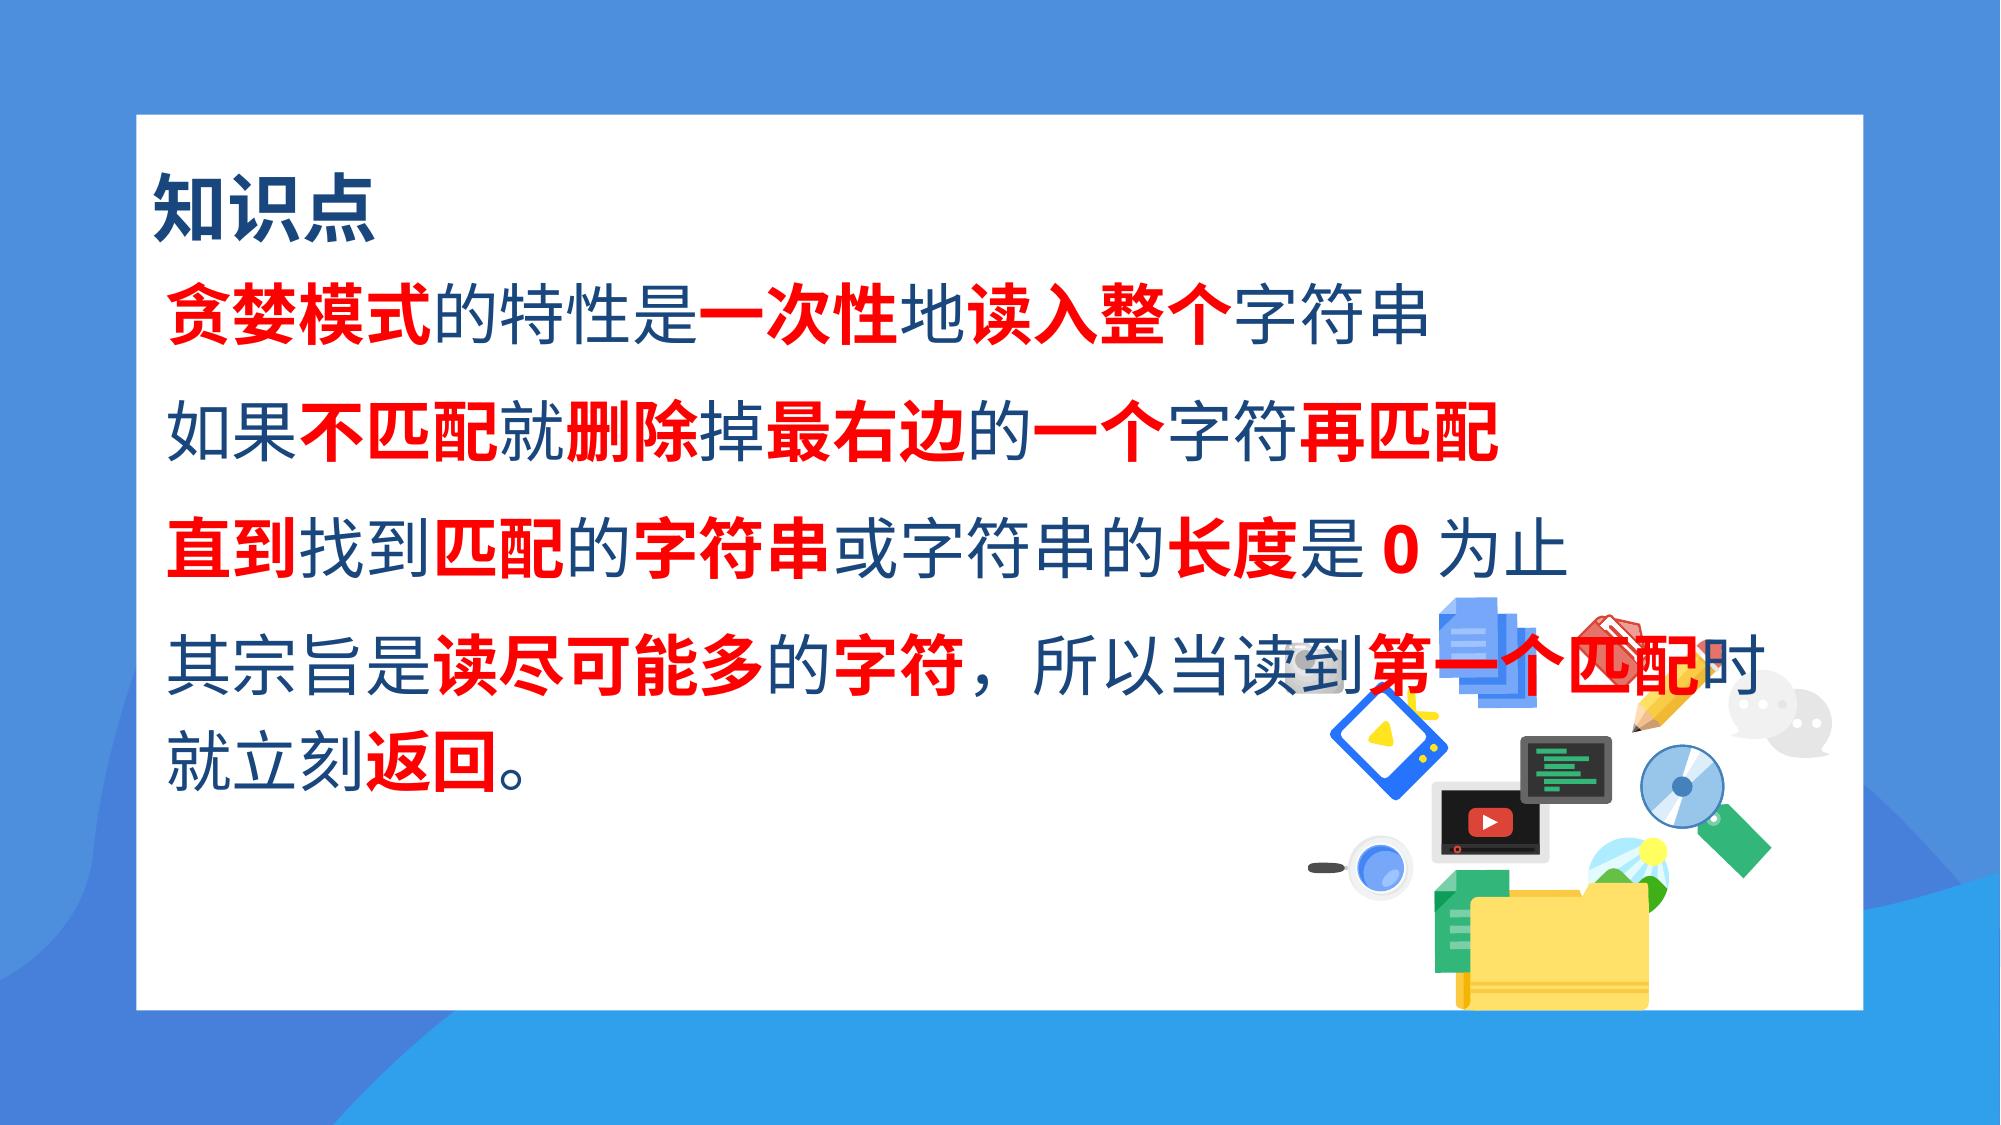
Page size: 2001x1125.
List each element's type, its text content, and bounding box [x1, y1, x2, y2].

list 贪婪模式的特性是一次性地读入整个字符串 如果不匹配就删除掉最右边的一个字符再匹配 直到找到匹配的字符串或字符串的长度是0为止 其宗旨是读尽可能多的字符，所以当读到第一个匹配时就立刻返回。 [150, 249, 1846, 1009]
title 知识点 [137, 122, 1027, 260]
